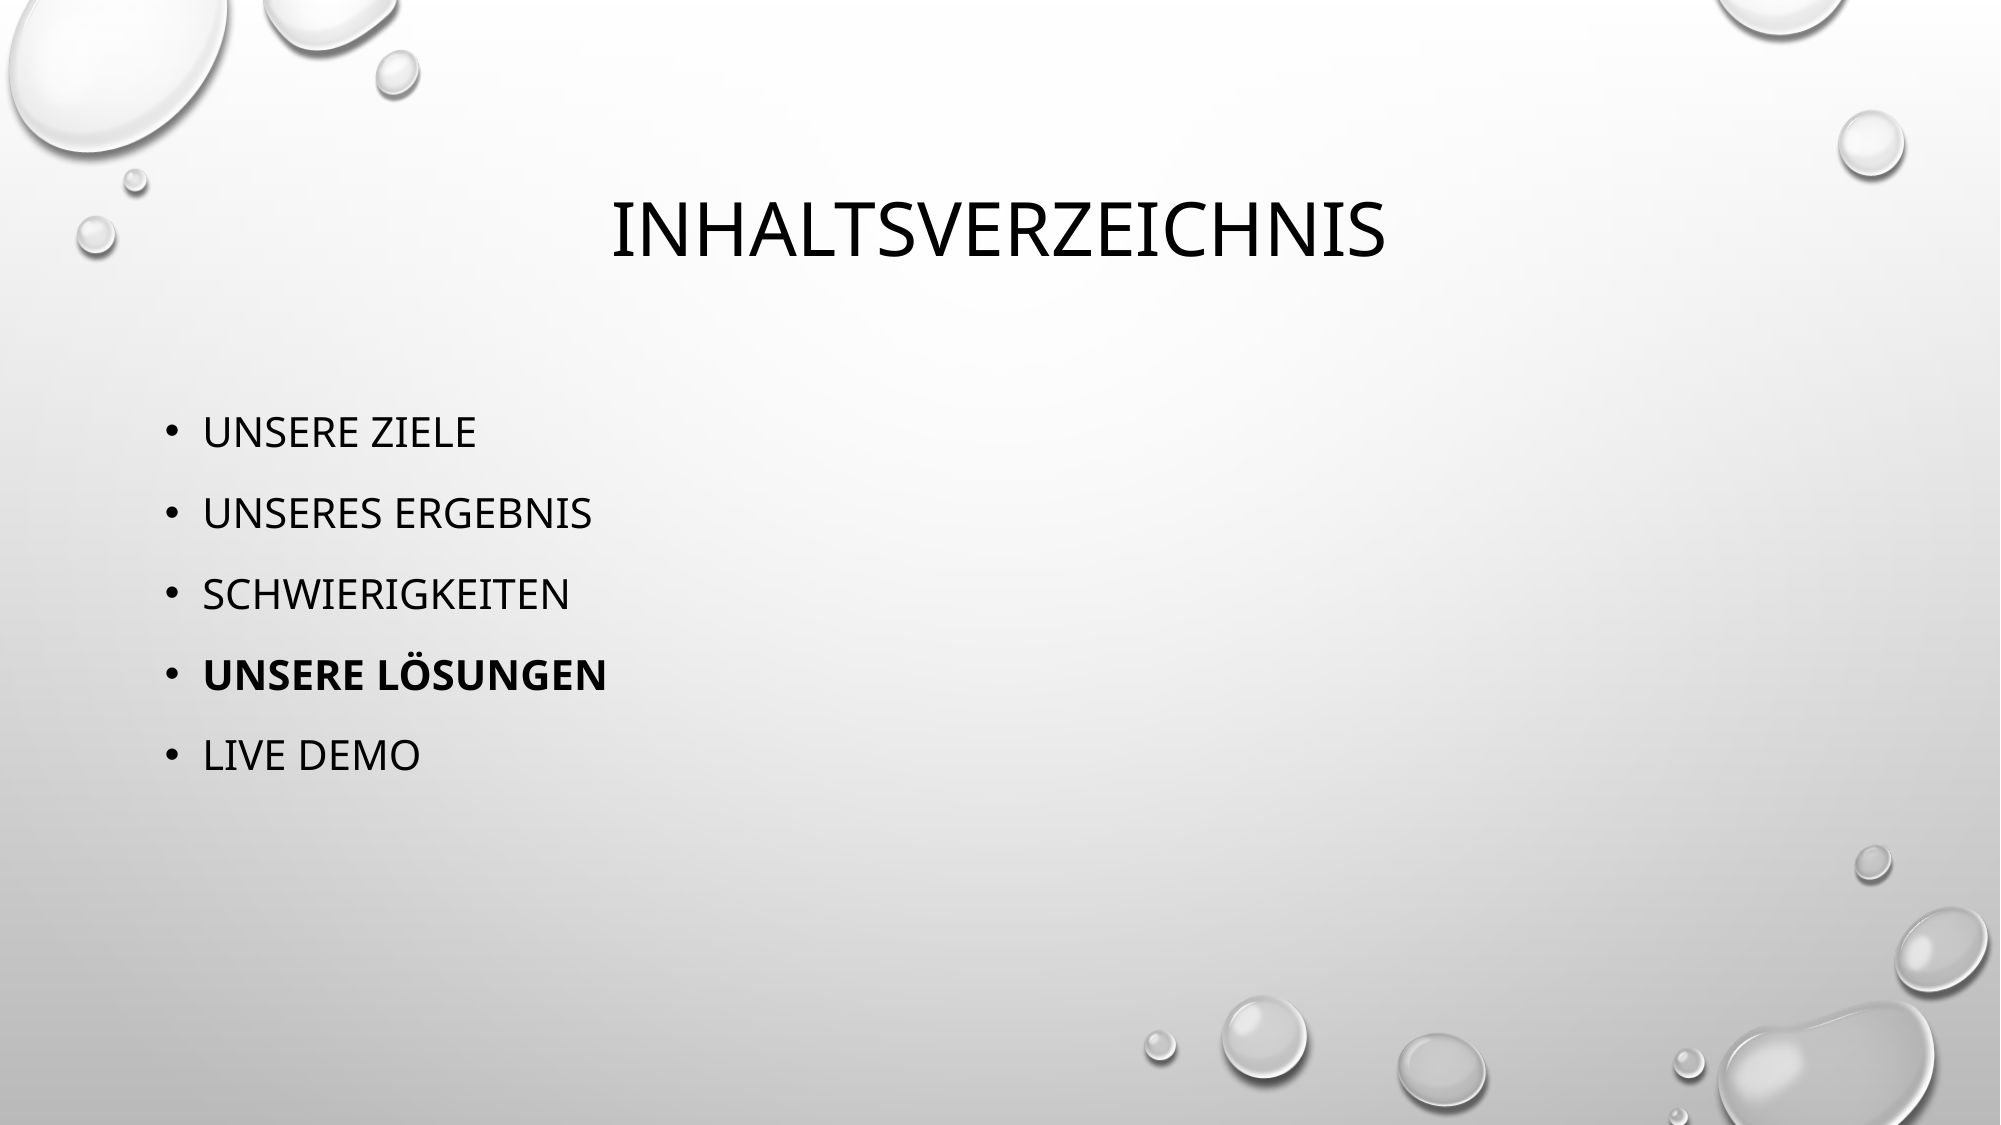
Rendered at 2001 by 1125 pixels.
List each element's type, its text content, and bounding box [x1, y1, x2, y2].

list Unsere Ziele Unseres Ergebnis Schwierigkeiten Unsere Lösungen Live Demo [149, 388, 1850, 950]
picture [0, 0, 2000, 1125]
title Inhaltsverzeichnis [149, 101, 1851, 364]
